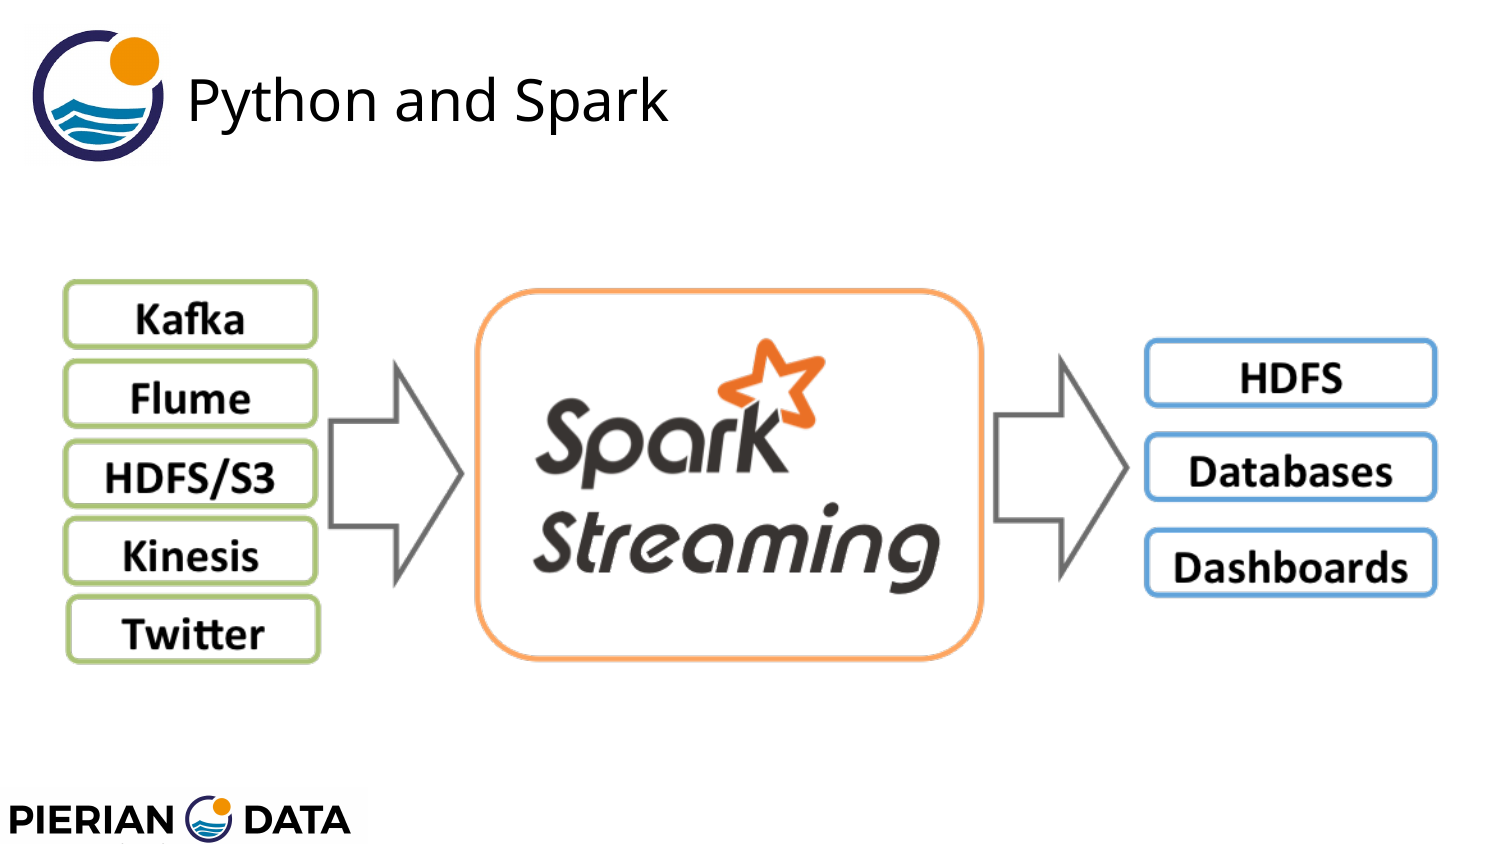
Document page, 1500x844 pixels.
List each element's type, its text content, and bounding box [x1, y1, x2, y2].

title Python and Spark [176, 48, 1449, 143]
picture [24, 24, 172, 167]
picture [0, 787, 368, 844]
picture [0, 196, 1500, 758]
